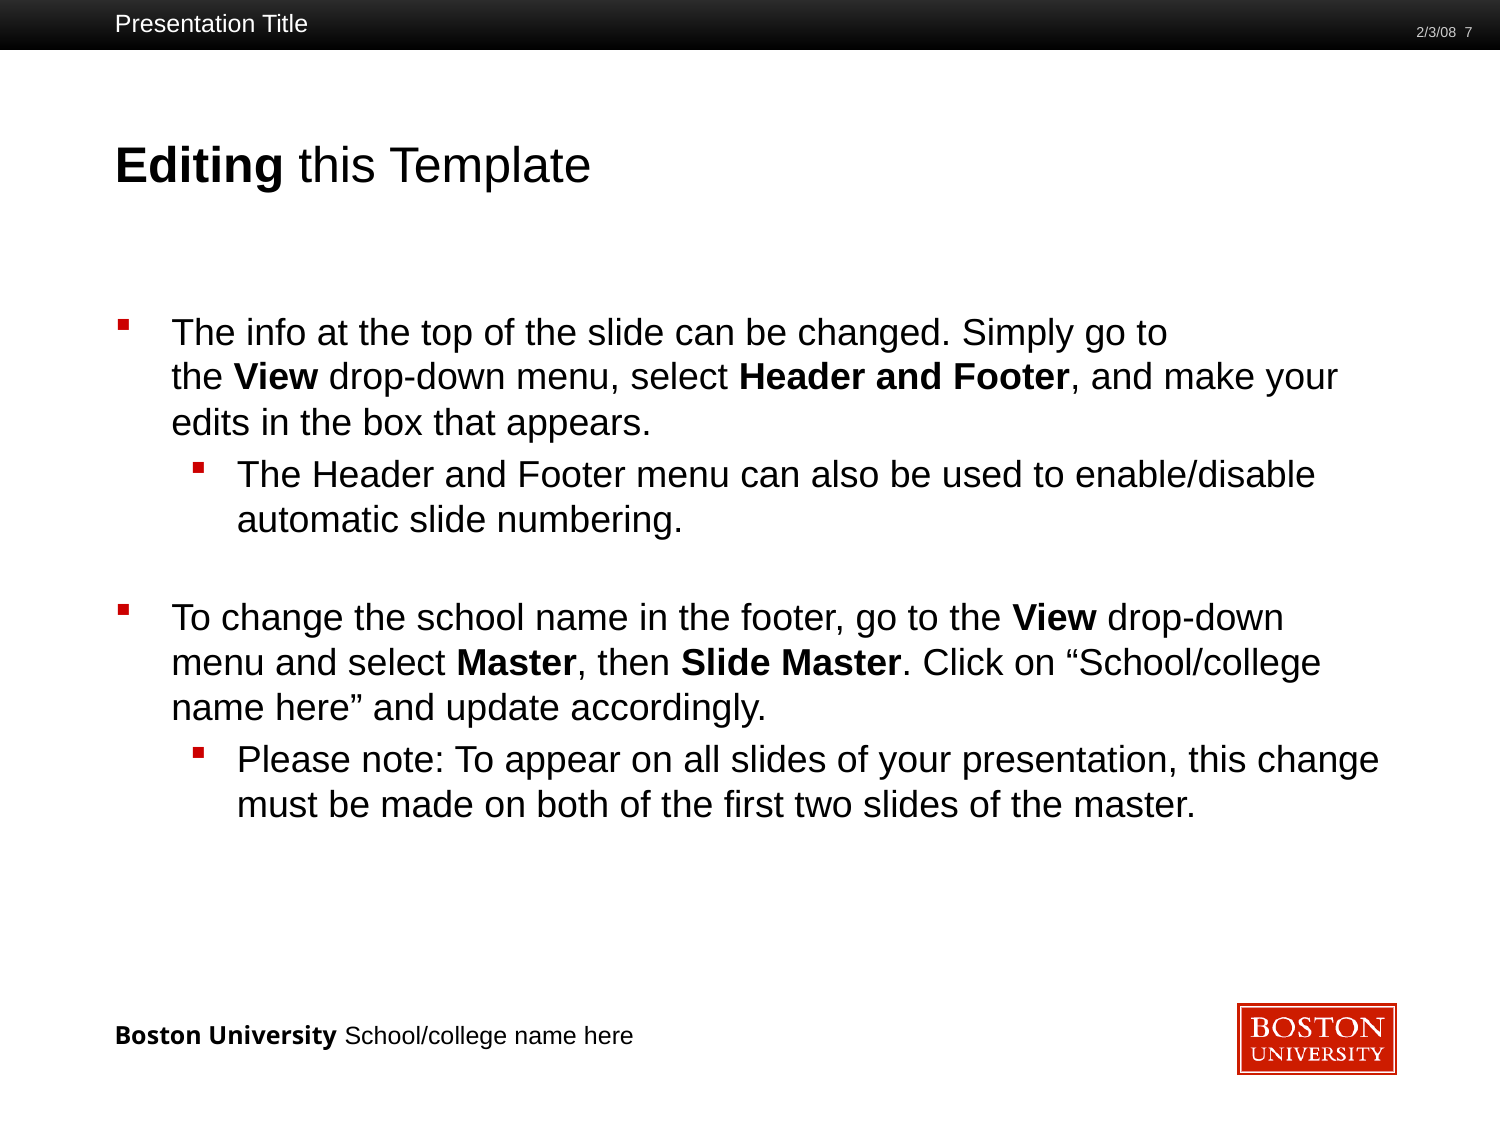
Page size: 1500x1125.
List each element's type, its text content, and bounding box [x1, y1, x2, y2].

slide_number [1312, 12, 1488, 50]
picture [1237, 1003, 1397, 1075]
footer Presentation Title [99, 0, 938, 50]
list The info at the top of the slide can be changed. Simply go to the View drop-down menu, select Header and Footer, and make your edits in the box that appears. The Header and Footer menu can also be used to enable/disable automatic slide numbering. To change the school name in the footer, go to the View drop-down menu and select Master, then Slide Master. Click on “School/college name here” and update accordingly. Please note: To appear on all slides of your presentation, this change must be made on both of the first two slides of the master. [99, 299, 1400, 938]
title Editing this Template [99, 125, 1400, 238]
